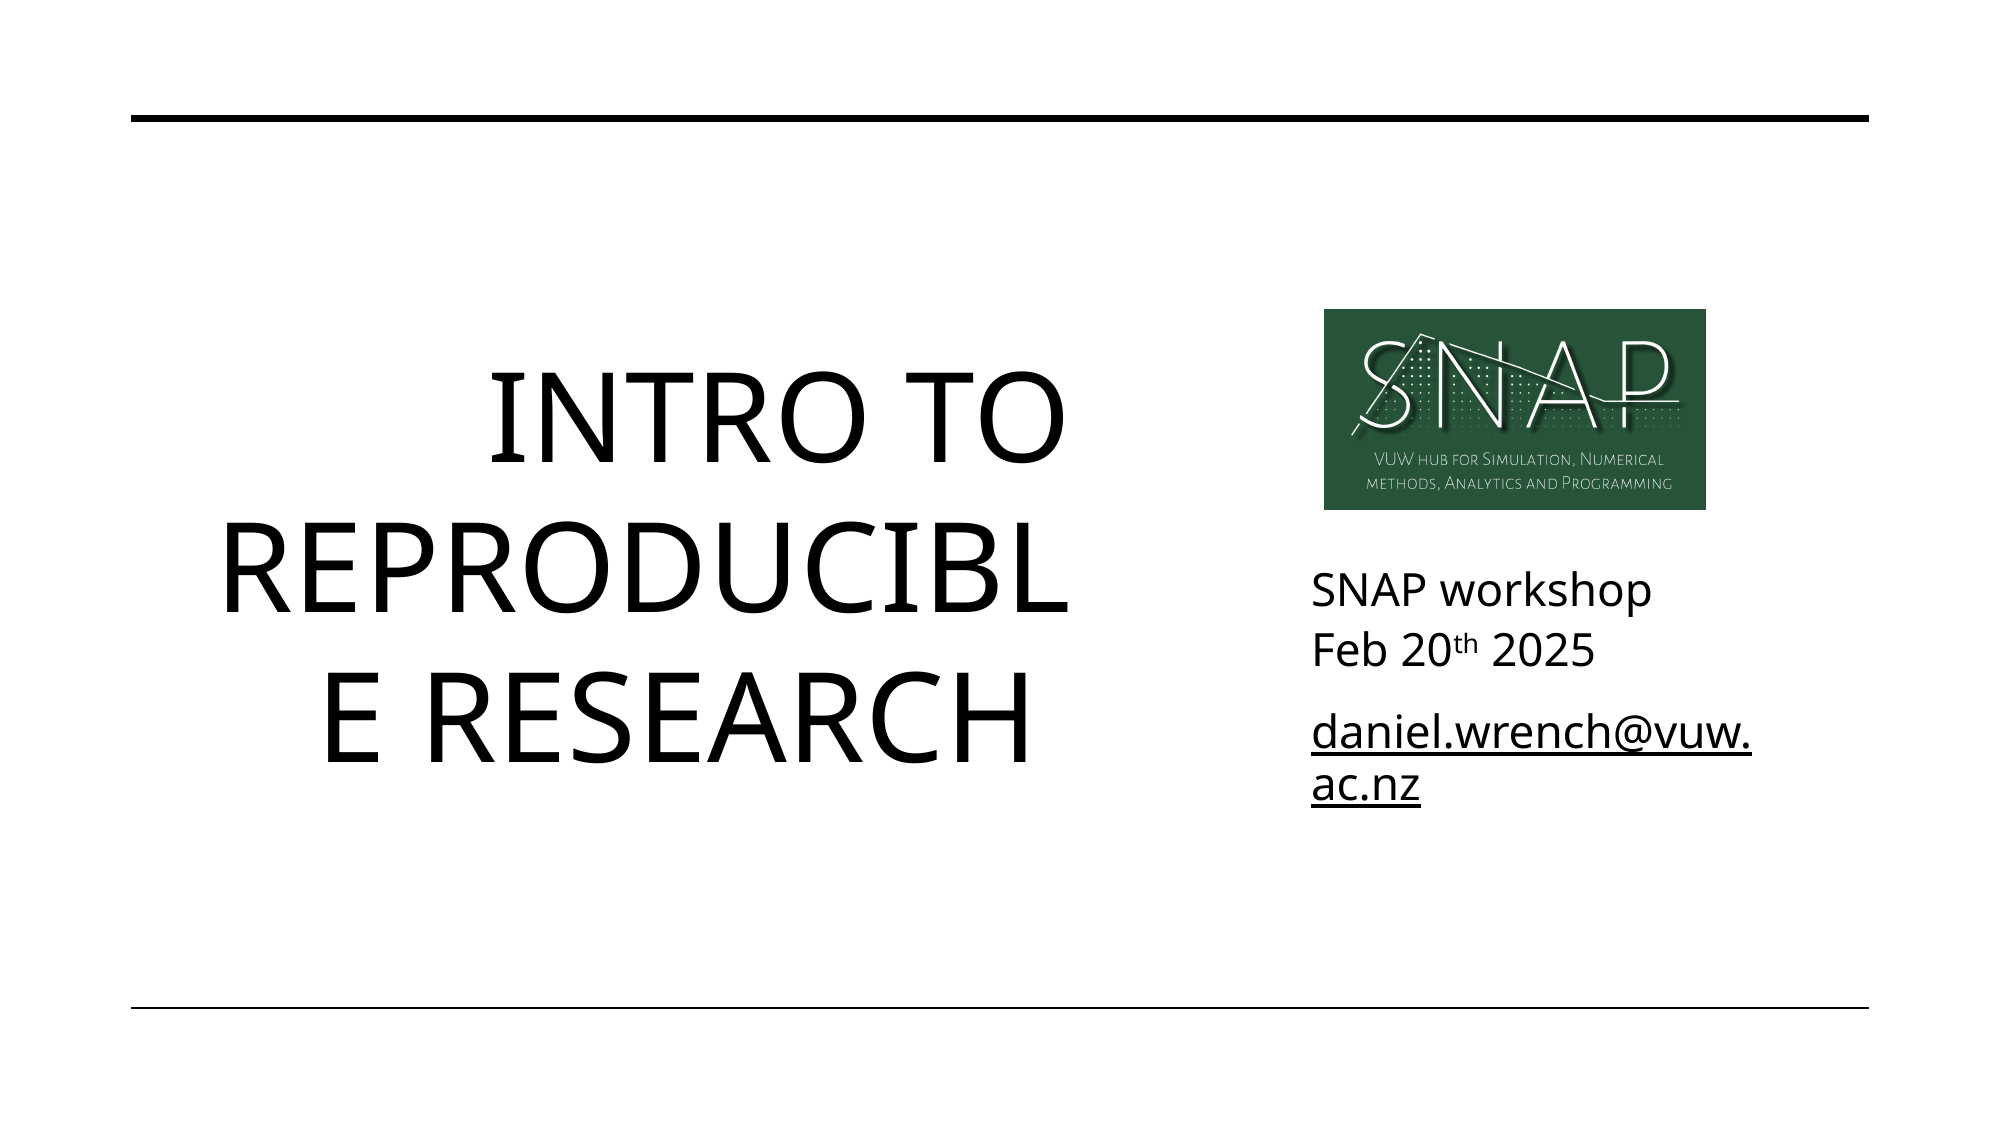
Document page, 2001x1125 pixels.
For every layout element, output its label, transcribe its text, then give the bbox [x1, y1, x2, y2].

picture [1324, 309, 1706, 510]
title Intro to Reproducible Research [131, 157, 1088, 968]
subtitle SNAP workshop Feb 20th 2025 daniel.wrench@vuw.ac.nz [1296, 356, 1792, 1026]
